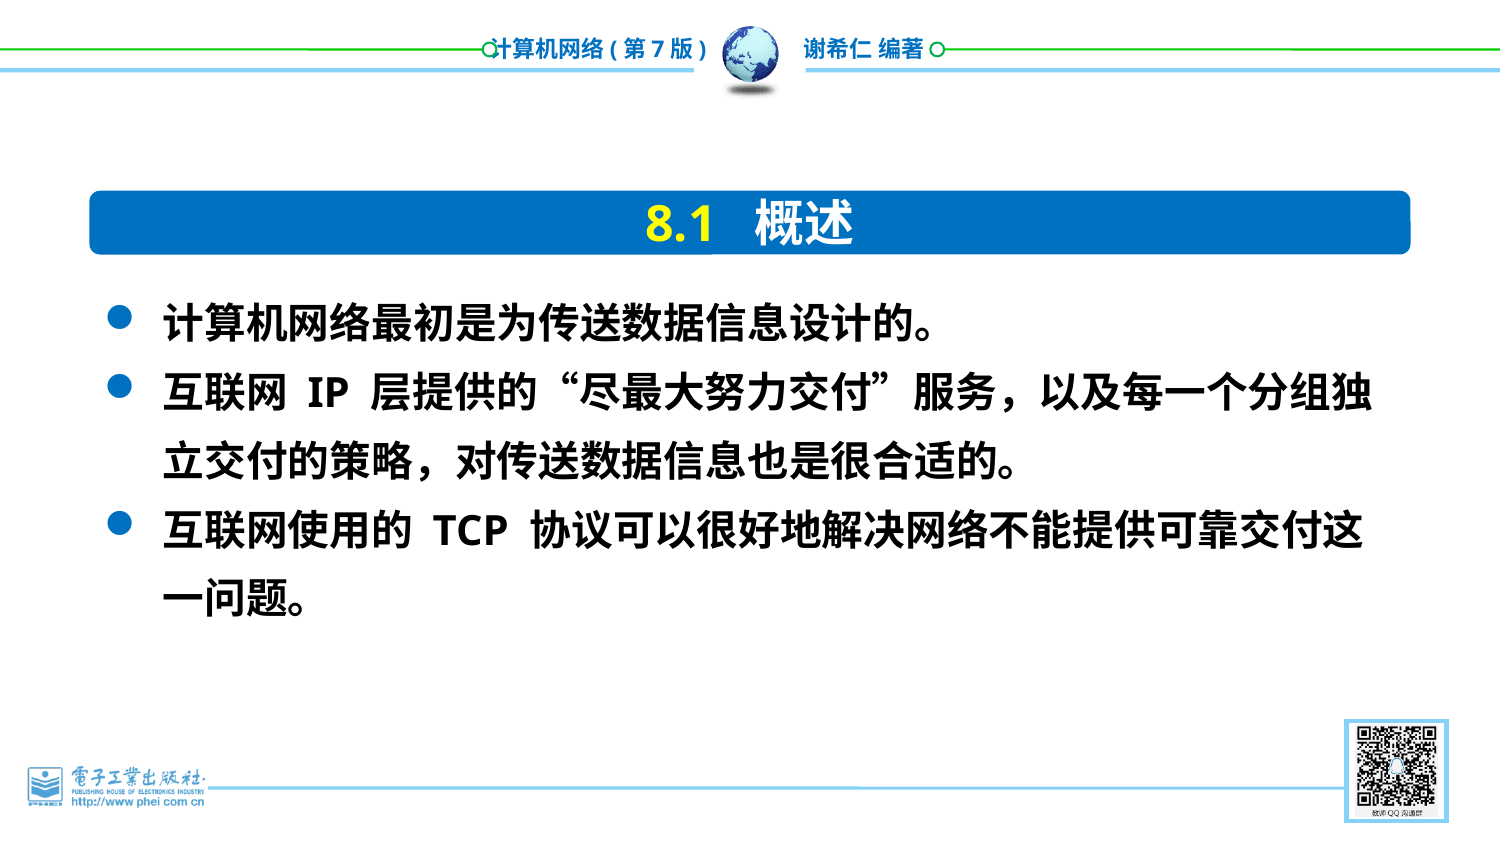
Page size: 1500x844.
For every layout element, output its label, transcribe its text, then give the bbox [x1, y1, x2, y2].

picture [1355, 724, 1438, 817]
picture [23, 764, 208, 809]
text_box [89, 190, 630, 255]
text_box [870, 190, 1411, 255]
text_box 8.1 概述 [630, 183, 870, 259]
text_box 计算机网络最初是为传送数据信息设计的。 互联网 IP 层提供的“尽最大努力交付”服务，以及每一个分组独立交付的策略，对传送数据信息也是很合适的。 互联网使用的 TCP 协议可以很好地解决网络不能提供可靠交付这一问题。 [89, 271, 1411, 630]
picture [720, 24, 780, 100]
